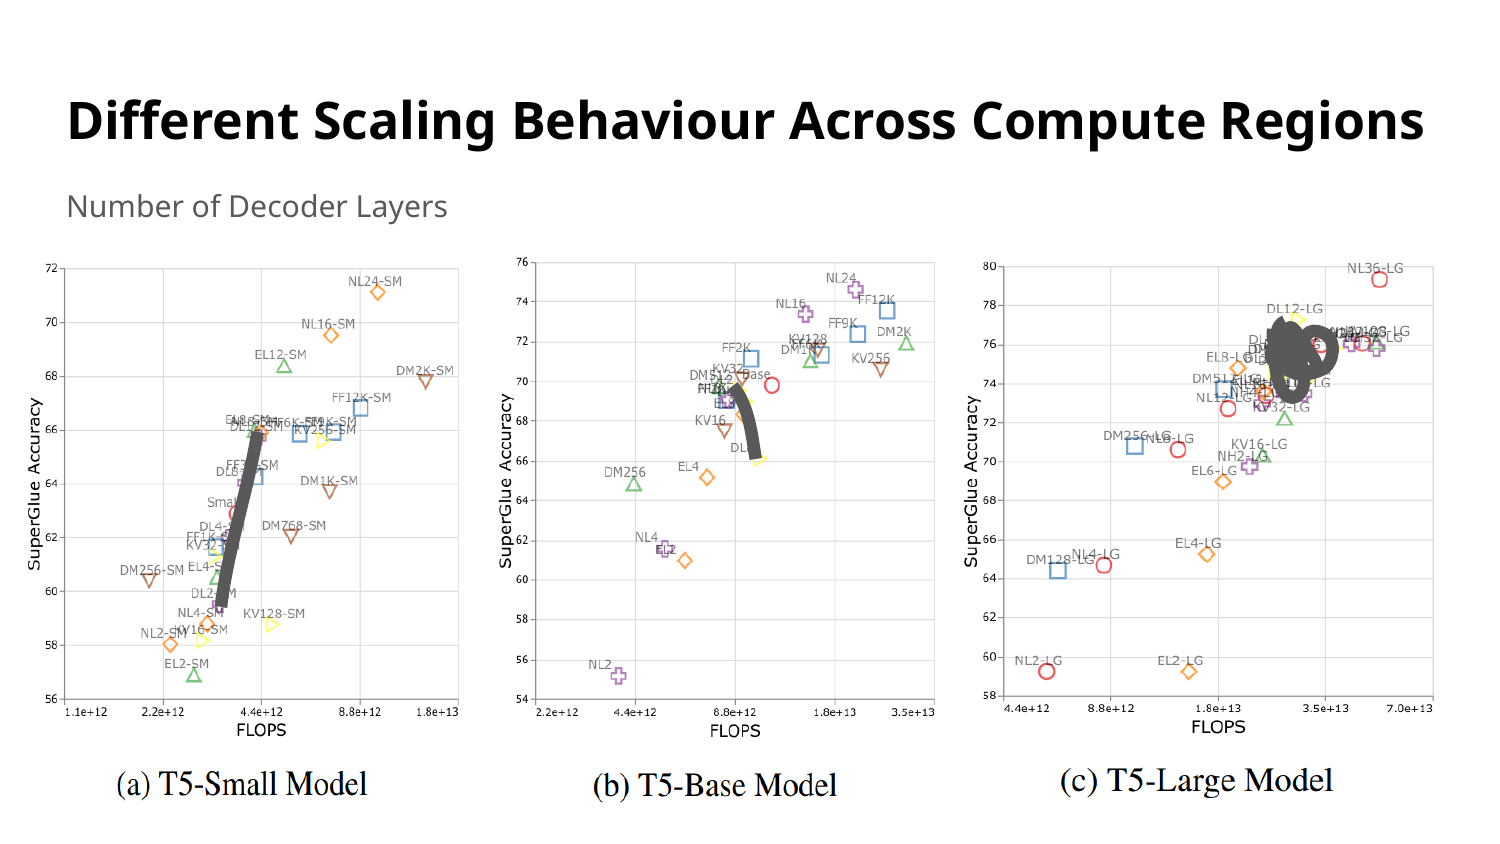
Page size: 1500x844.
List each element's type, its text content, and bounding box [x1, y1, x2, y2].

title Different Scaling Behaviour Across Compute Regions [51, 72, 1449, 166]
list Number of Decoder Layers [51, 166, 1449, 239]
picture [959, 250, 1450, 811]
picture [17, 250, 475, 811]
picture [494, 250, 948, 811]
